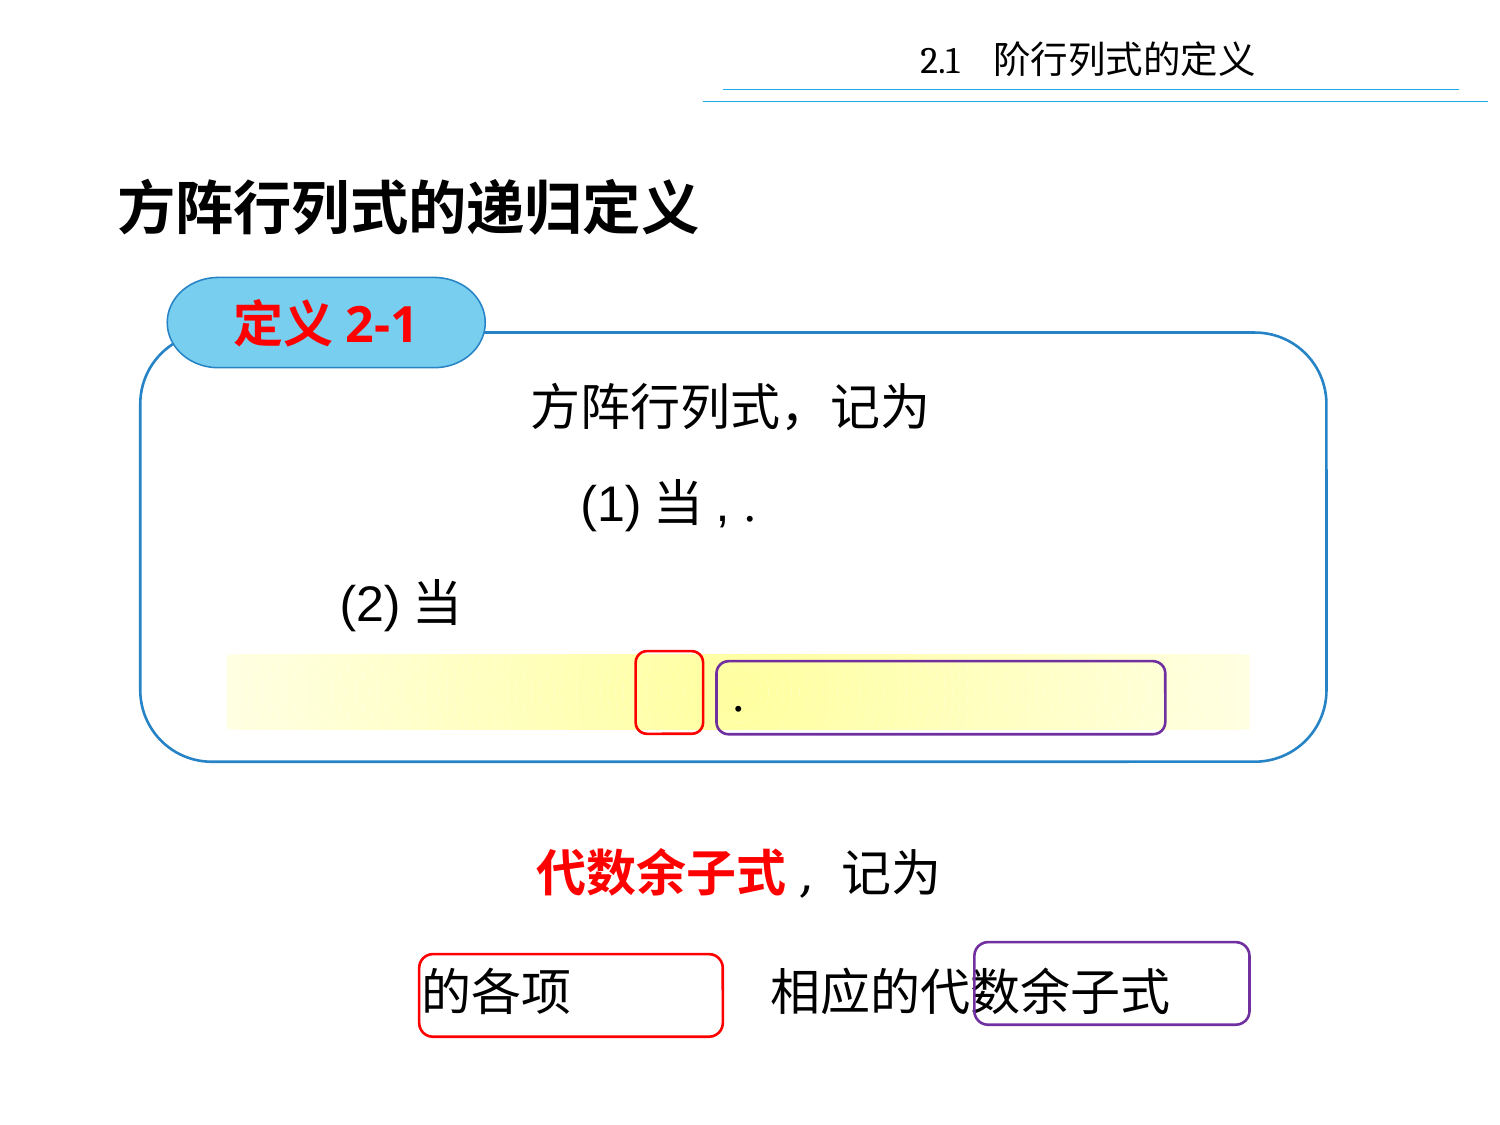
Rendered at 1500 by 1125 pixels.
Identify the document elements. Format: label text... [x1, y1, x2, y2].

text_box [702, 89, 1489, 102]
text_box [242, 952, 1250, 1030]
text_box 方阵行列式的递归定义 [117, 170, 700, 241]
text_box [139, 277, 1327, 763]
text_box [975, 940, 1250, 949]
